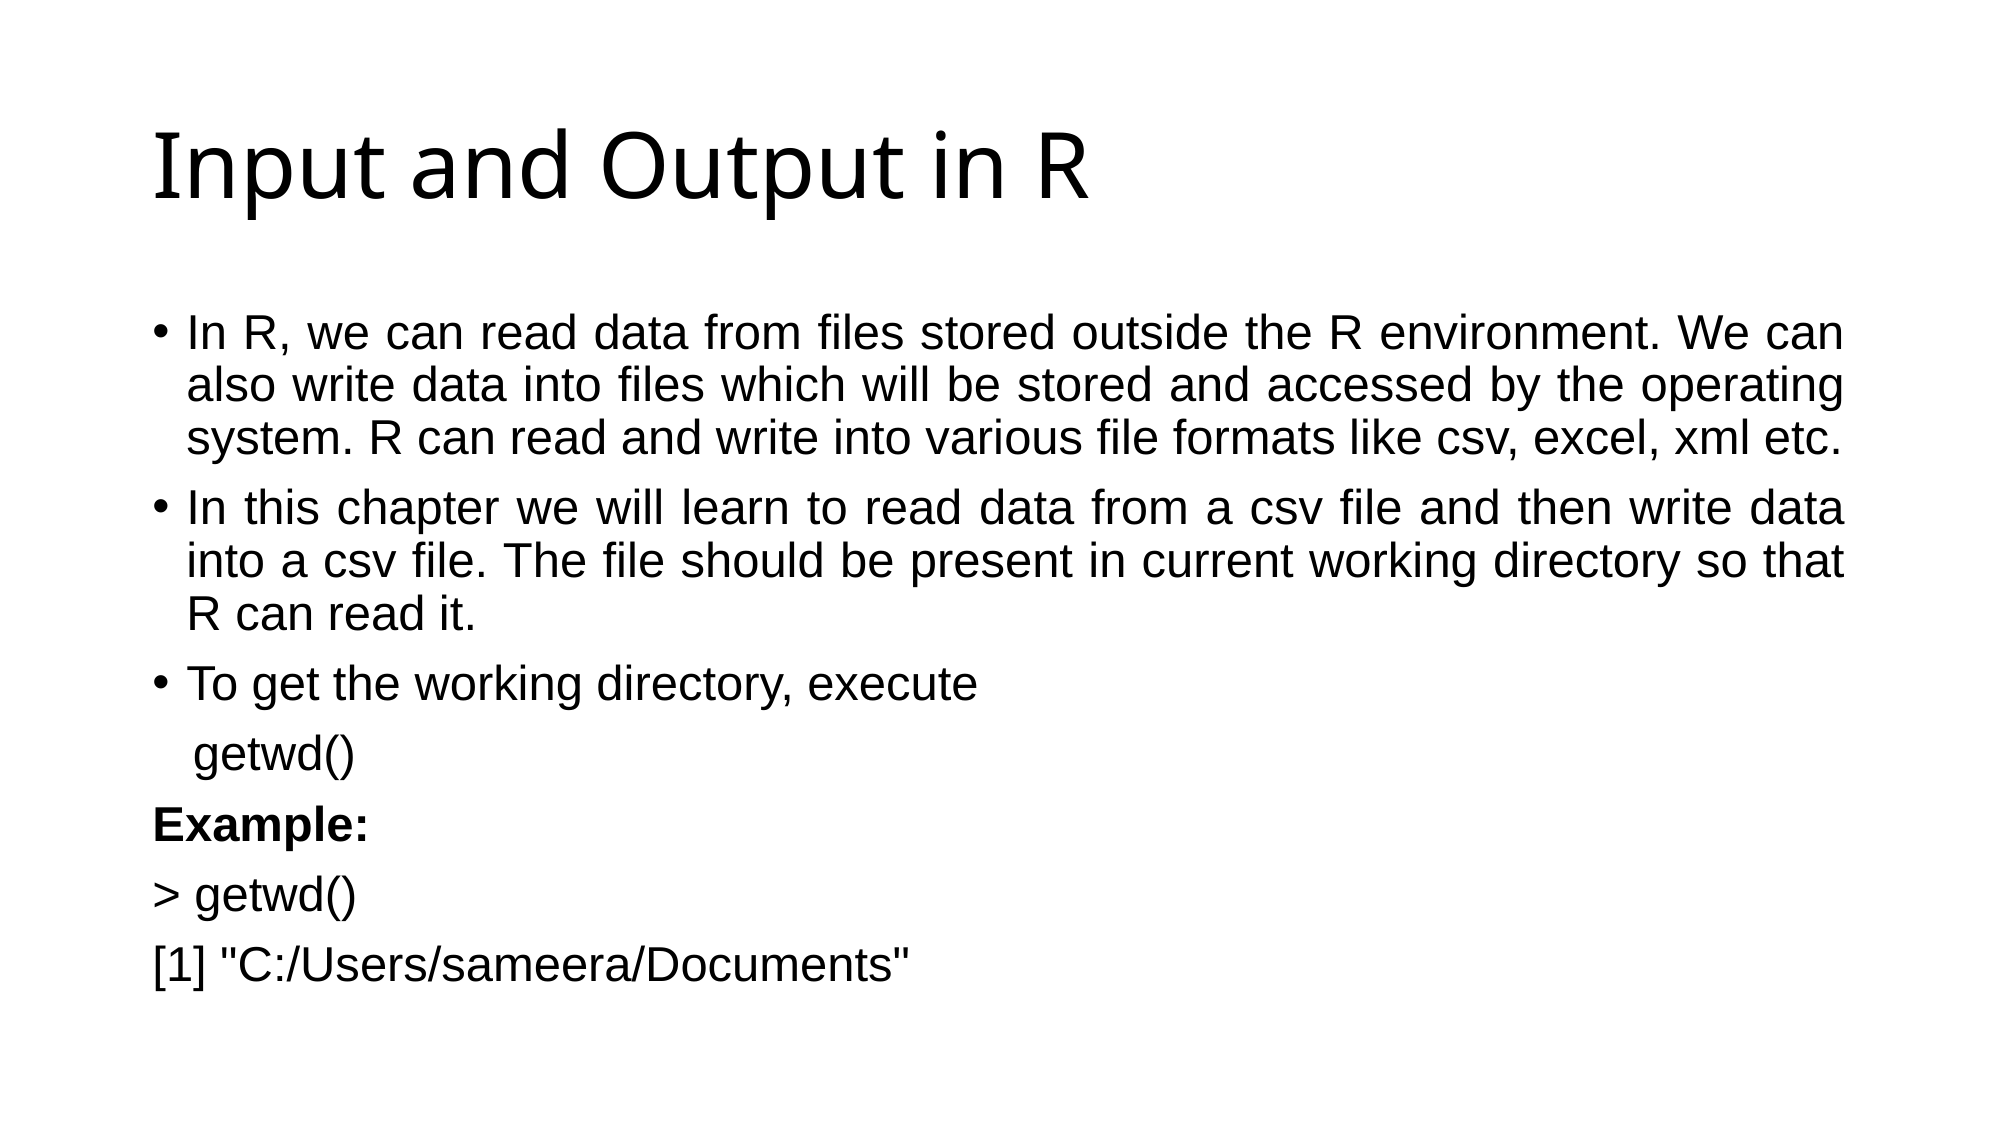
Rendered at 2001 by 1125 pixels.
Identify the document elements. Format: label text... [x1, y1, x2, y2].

list In R, we can read data from files stored outside the R environment. We can also write data into files which will be stored and accessed by the operating system. R can read and write into various file formats like csv, excel, xml etc. In this chapter we will learn to read data from a csv file and then write data into a csv file. The file should be present in current working directory so that R can read it. To get the working directory, execute getwd() Example: > getwd() [1] "C:/Users/sameera/Documents" [137, 299, 1863, 1014]
title Input and Output in R [137, 59, 1863, 278]
